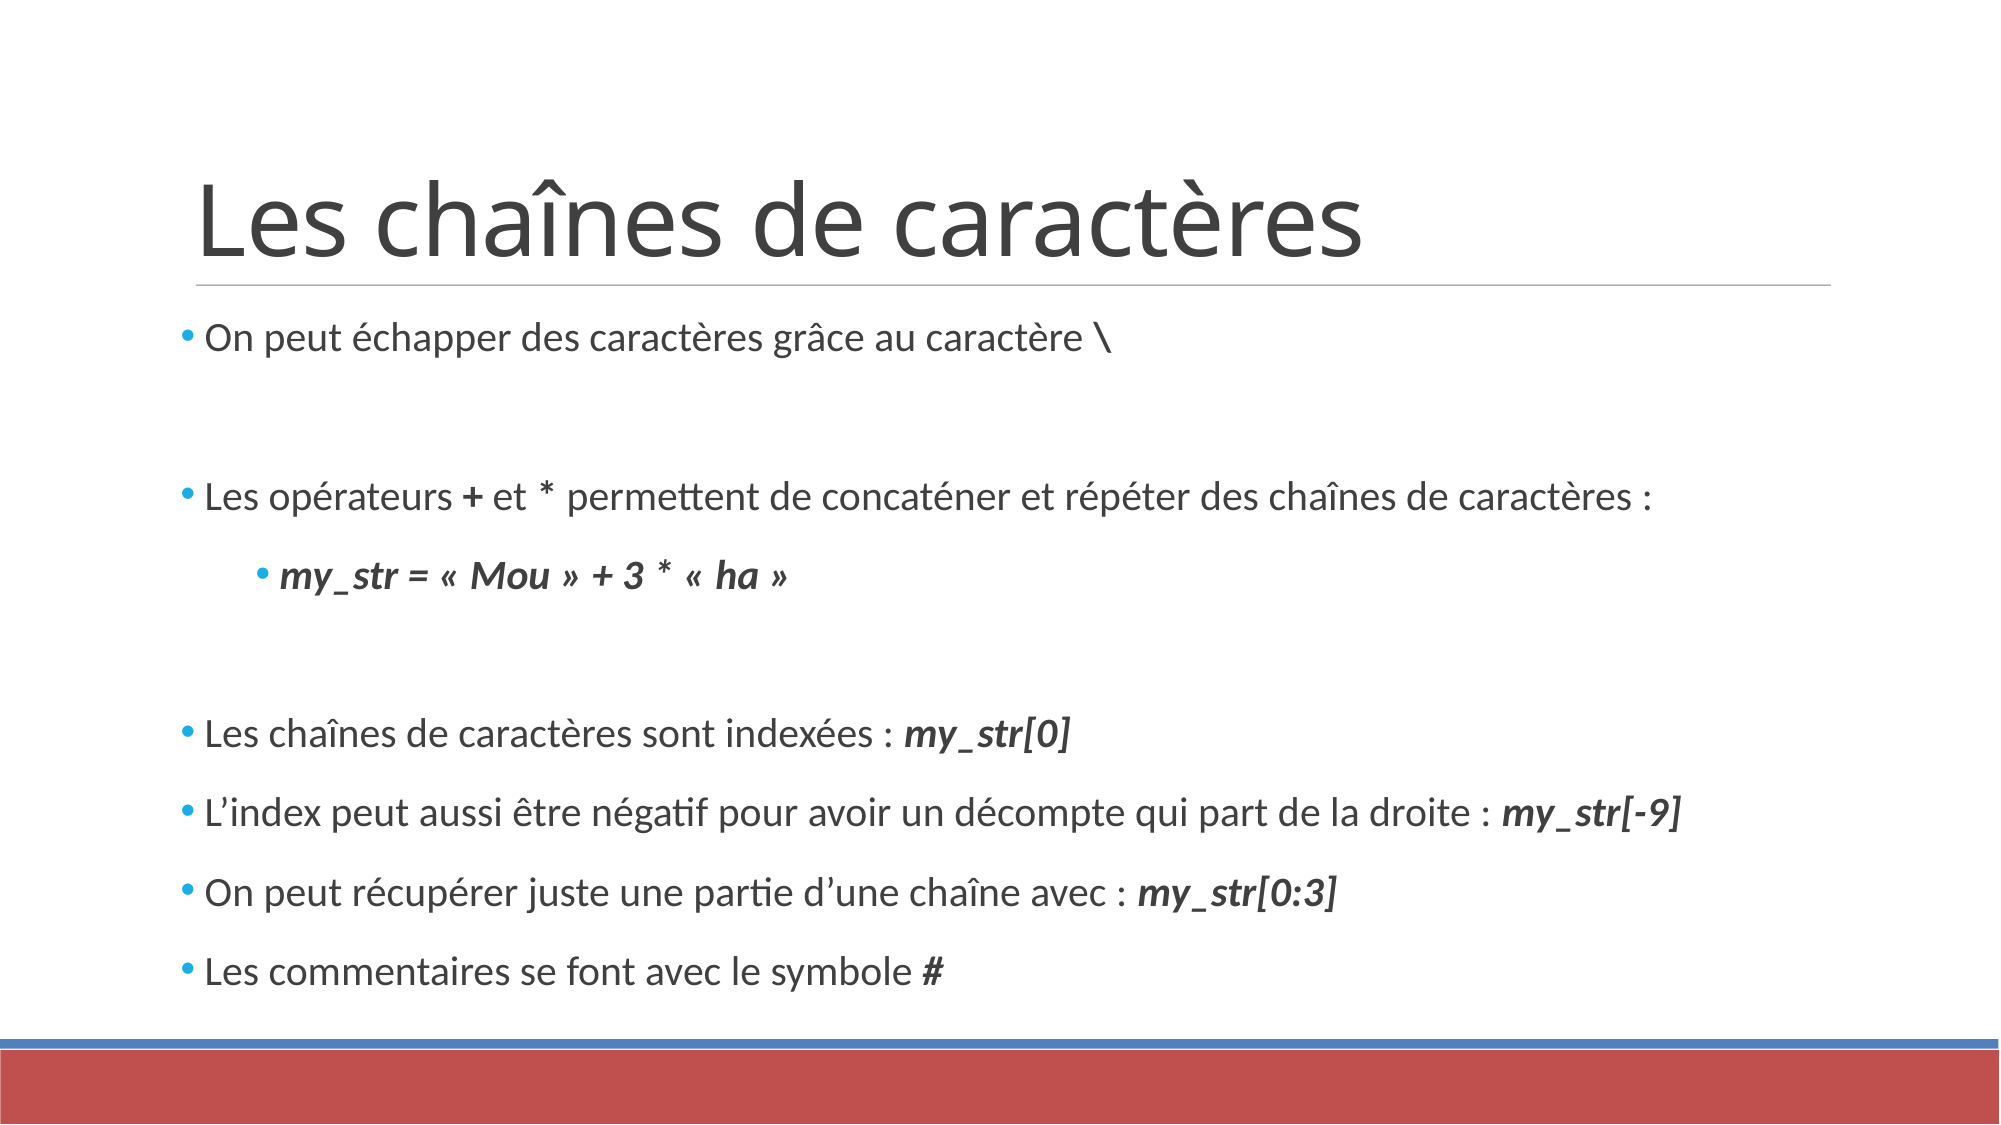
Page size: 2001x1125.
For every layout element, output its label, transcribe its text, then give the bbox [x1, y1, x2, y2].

text_box Les chaînes de caractères [179, 46, 1829, 284]
text_box On peut échapper des caractères grâce au caractère \ Les opérateurs + et * permettent de concaténer et répéter des chaînes de caractères : my_str = « Mou » + 3 * « ha » Les chaînes de caractères sont indexées : my_str[0] L’index peut aussi être négatif pour avoir un décompte qui part de la droite : my_str[-9] On peut récupérer juste une partie d’une chaîne avec : my_str[0:3] Les commentaires se font avec le symbole # [179, 302, 1829, 962]
